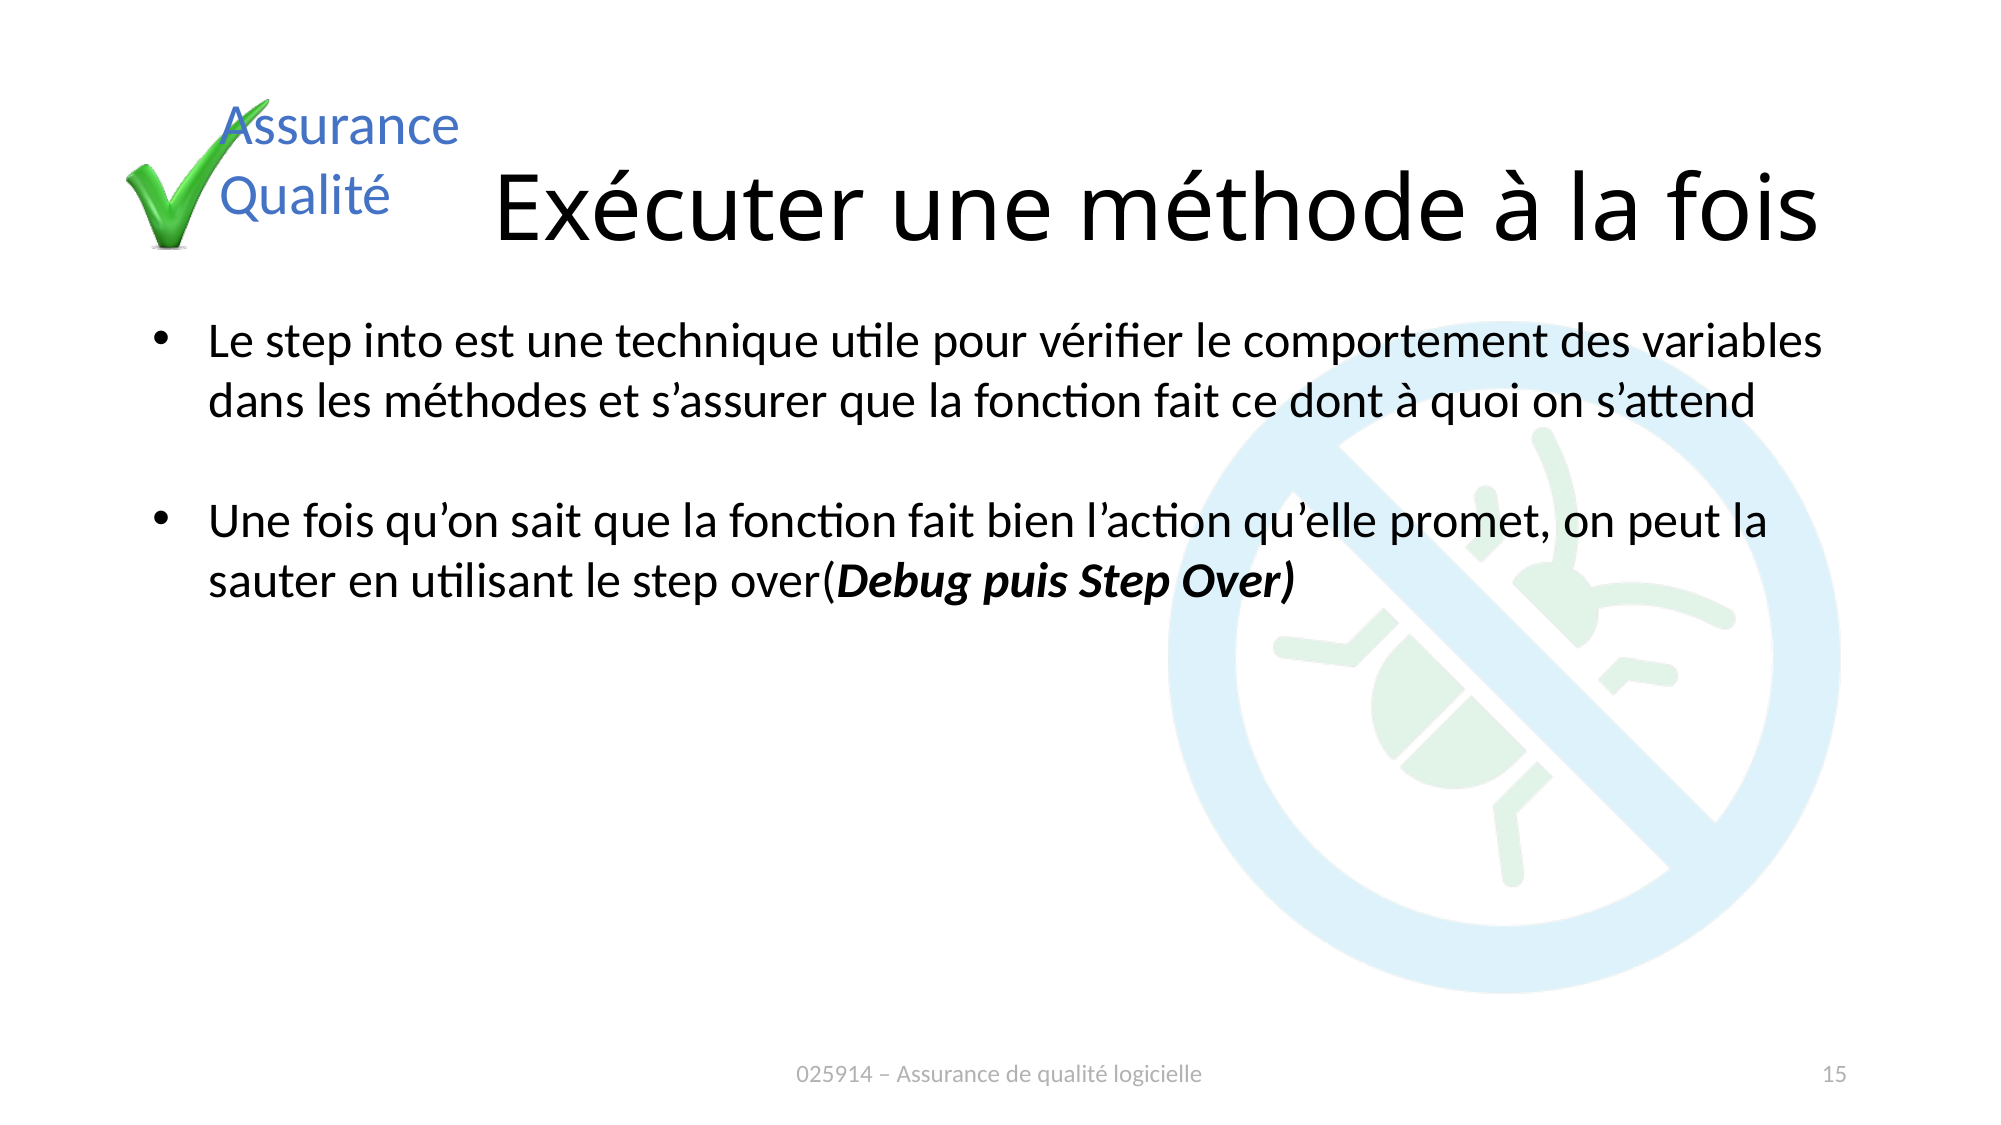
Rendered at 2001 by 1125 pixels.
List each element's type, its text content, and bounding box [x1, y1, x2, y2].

picture [118, 85, 276, 255]
list Le step into est une technique utile pour vérifier le comportement des variables dans les méthodes et s’assurer que la fonction fait ce dont à quoi on s’attend Une fois qu’on sait que la fonction fait bien l’action qu’elle promet, on peut la sauter en utilisant le step over(Debug puis Step Over) [137, 299, 1863, 1014]
slide_number 15 [1412, 1042, 1863, 1103]
footer 025914 – Assurance de qualité logicielle [662, 1042, 1338, 1103]
title Exécuter une méthode à la fois [477, 67, 1863, 285]
